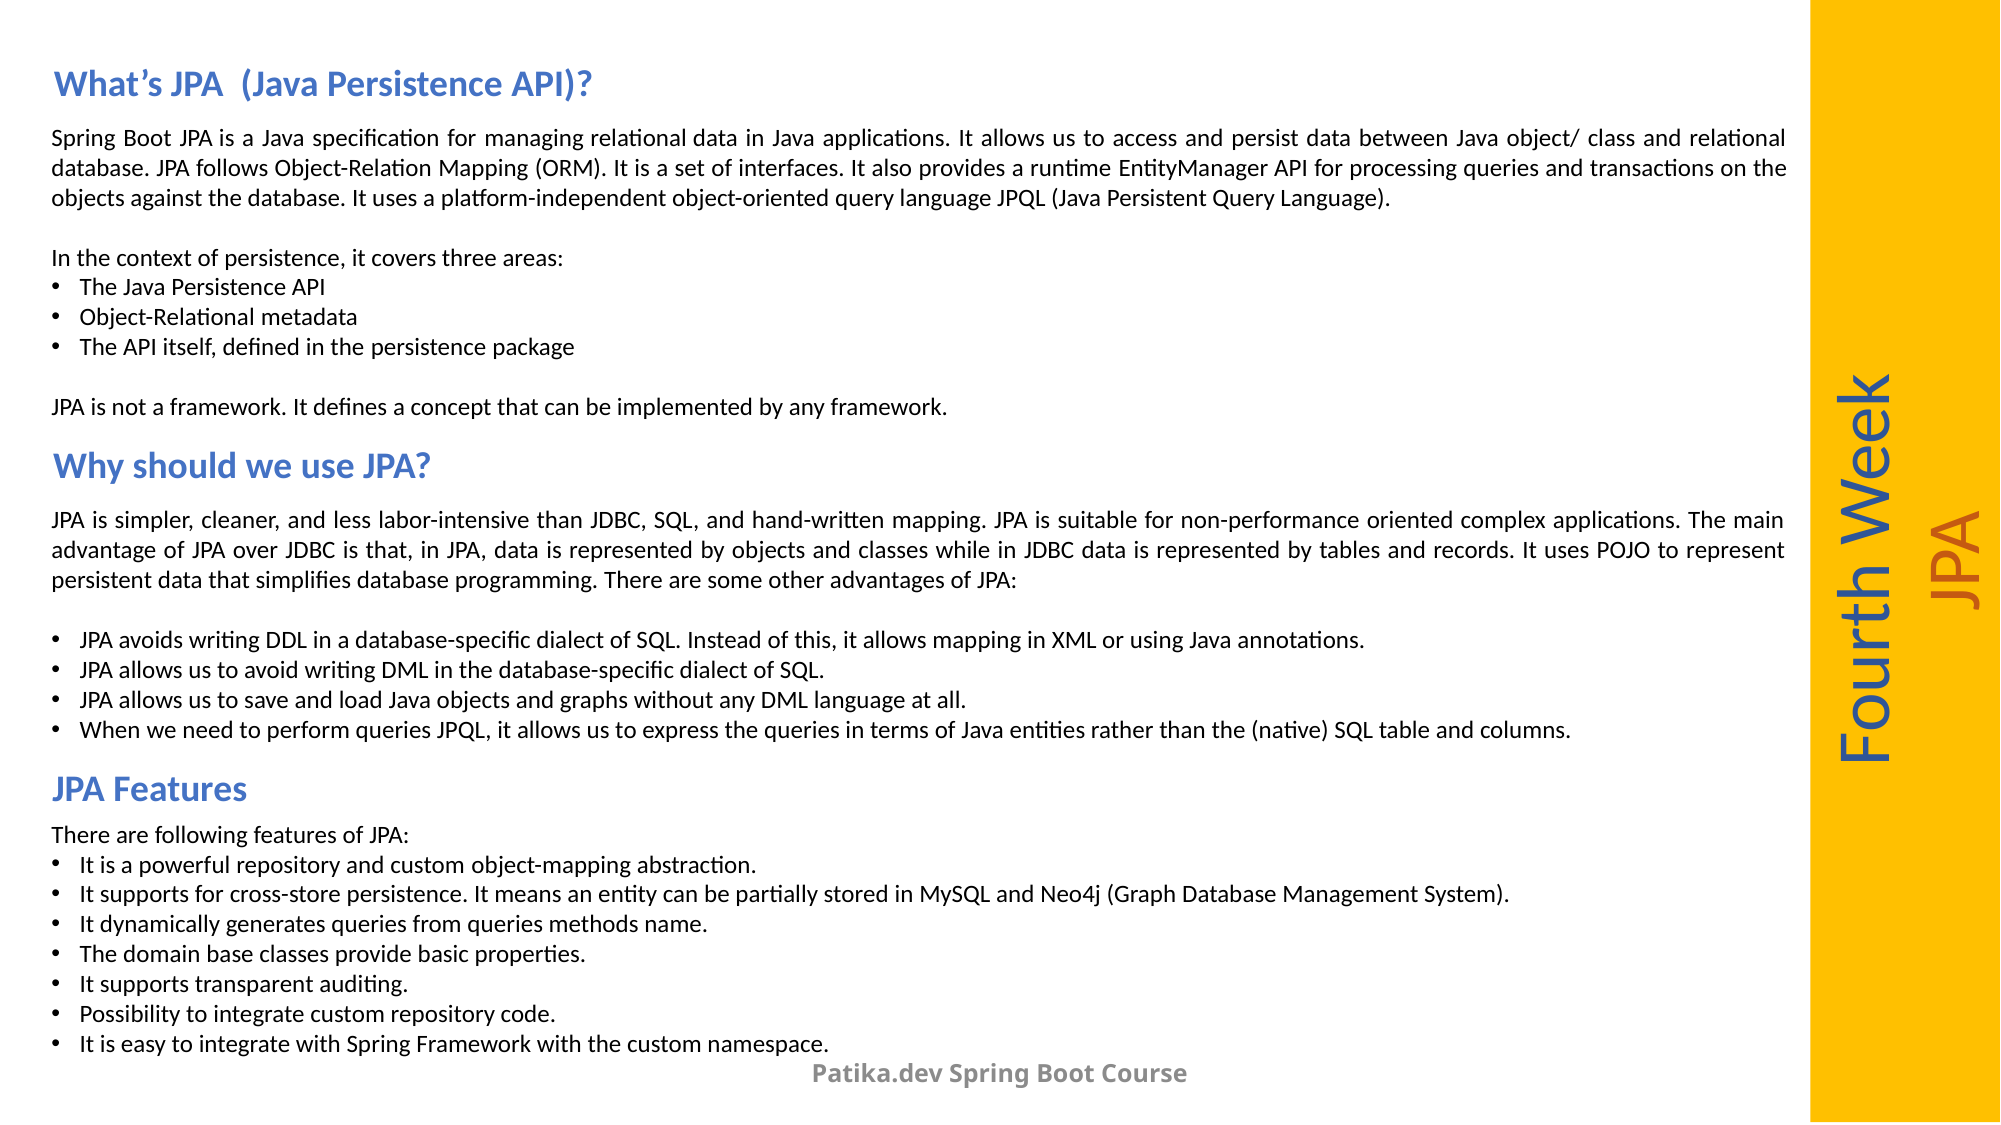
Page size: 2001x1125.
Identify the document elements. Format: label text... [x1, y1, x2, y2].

text_box Fourth Week JPA [1806, 341, 2000, 781]
text_box JPA Features [37, 757, 263, 810]
text_box Spring Boot JPA is a Java specification for managing relational data in Java applications. It allows us to access and persist data between Java object/ class and relational database. JPA follows Object-Relation Mapping (ORM). It is a set of interfaces. It also provides a runtime EntityManager API for processing queries and transactions on the objects against the database. It uses a platform-independent object-oriented query language JPQL (Java Persistent Query Language). In the context of persistence, it covers three areas: The Java Persistence API Object-Relational metadata The API itself, defined in the persistence package JPA is not a framework. It defines a concept that can be implemented by any framework. [36, 113, 1804, 428]
text_box JPA is simpler, cleaner, and less labor-intensive than JDBC, SQL, and hand-written mapping. JPA is suitable for non-performance oriented complex applications. The main advantage of JPA over JDBC is that, in JPA, data is represented by objects and classes while in JDBC data is represented by tables and records. It uses POJO to represent persistent data that simplifies database programming. There are some other advantages of JPA: JPA avoids writing DDL in a database-specific dialect of SQL. Instead of this, it allows mapping in XML or using Java annotations. JPA allows us to avoid writing DML in the database-specific dialect of SQL. JPA allows us to save and load Java objects and graphs without any DML language at all. When we need to perform queries JPQL, it allows us to express the queries in terms of Java entities rather than the (native) SQL table and columns. [36, 496, 1804, 751]
text_box [1809, 781, 2000, 1123]
footer Patika.dev Spring Boot Course [662, 1066, 1338, 1103]
text_box [1809, 0, 2000, 341]
text_box There are following features of JPA: It is a powerful repository and custom object-mapping abstraction. It supports for cross-store persistence. It means an entity can be partially stored in MySQL and Neo4j (Graph Database Management System). It dynamically generates queries from queries methods name. The domain base classes provide basic properties. It supports transparent auditing. Possibility to integrate custom repository code. It is easy to integrate with Spring Framework with the custom namespace. [36, 810, 1804, 1066]
text_box Why should we use JPA? [38, 433, 448, 494]
text_box What’s JPA (Java Persistence API)? [39, 51, 609, 111]
